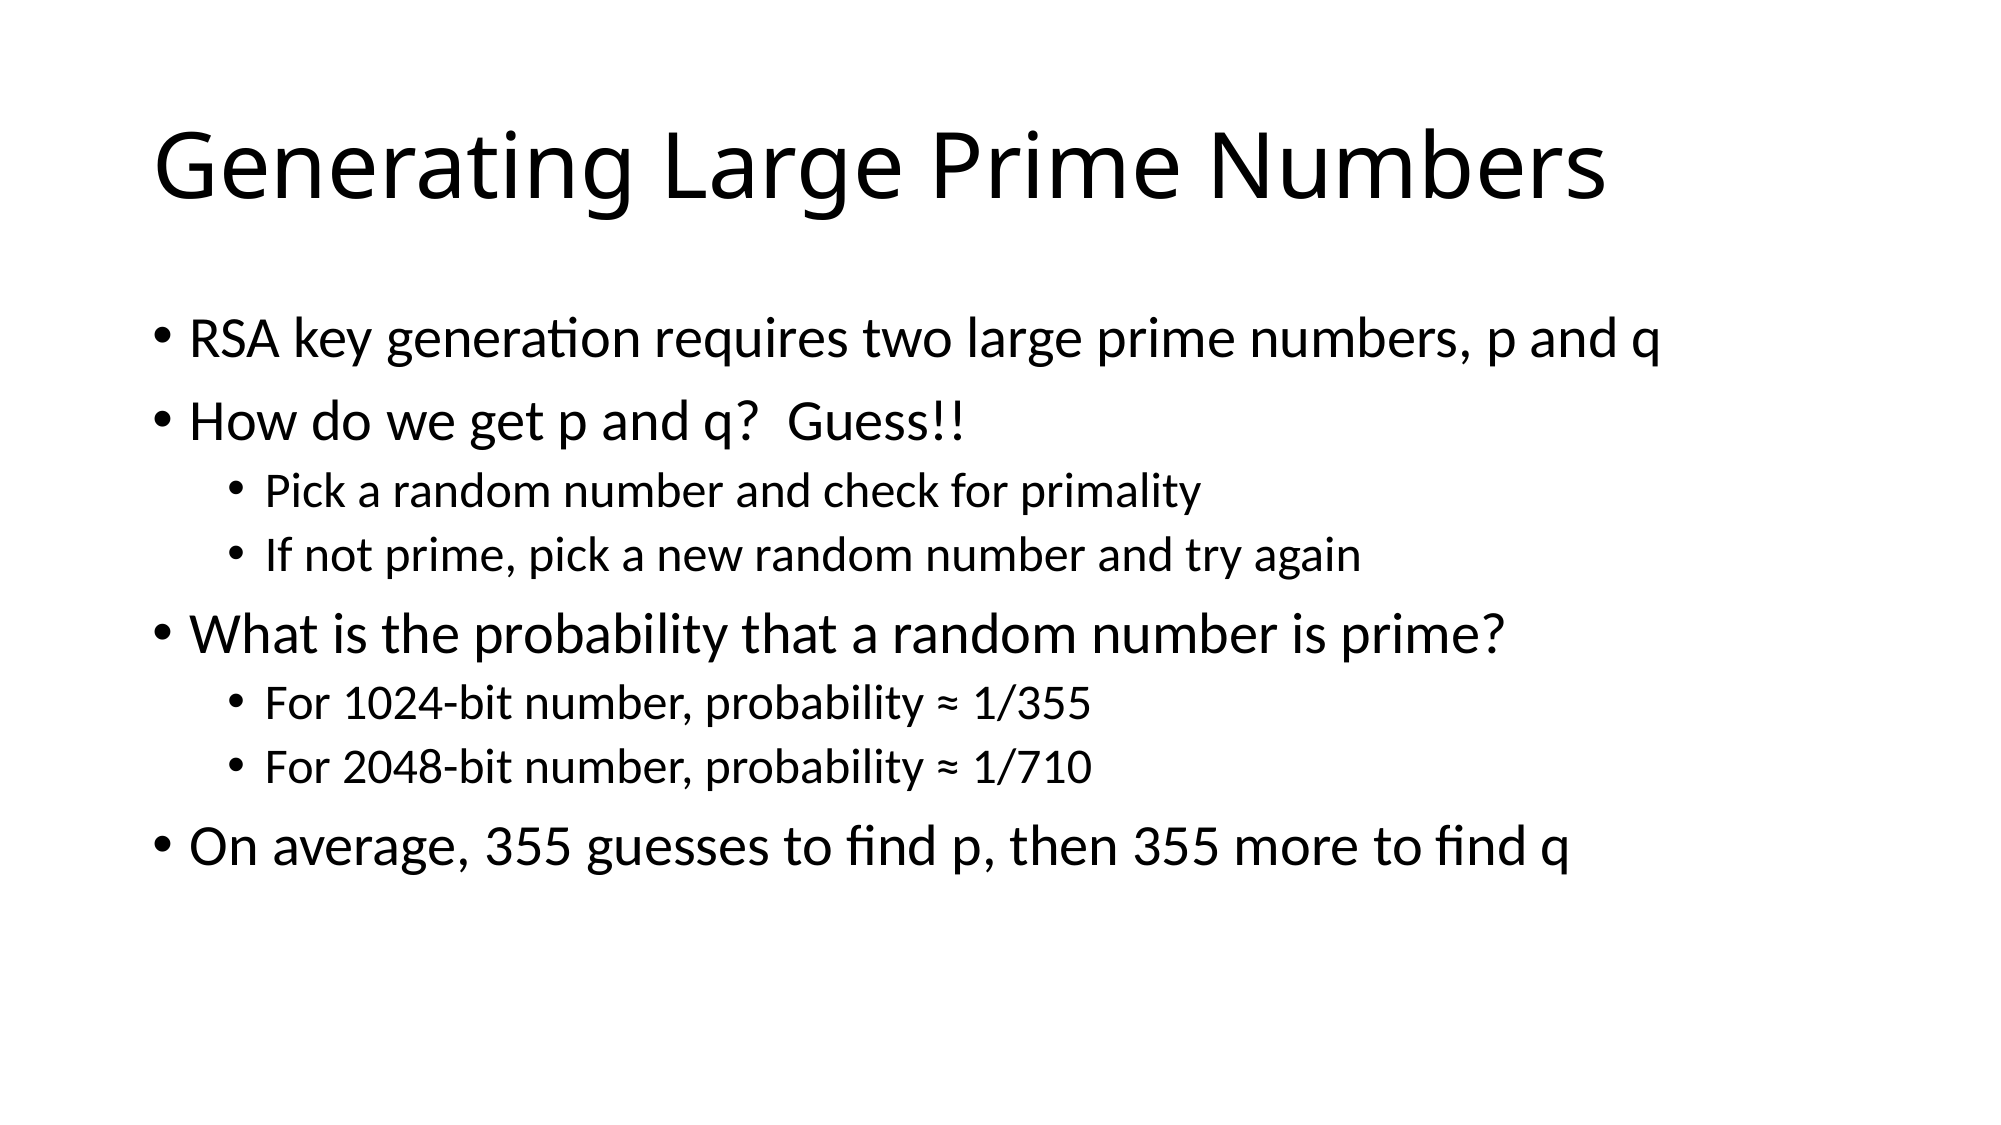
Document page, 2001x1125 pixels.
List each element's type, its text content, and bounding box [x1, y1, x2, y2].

title Generating Large Prime Numbers [137, 59, 1863, 278]
list RSA key generation requires two large prime numbers, p and q How do we get p and q? Guess!! Pick a random number and check for primality If not prime, pick a new random number and try again What is the probability that a random number is prime? For 1024-bit number, probability ≈ 1/355 For 2048-bit number, probability ≈ 1/710 On average, 355 guesses to find p, then 355 more to find q [137, 299, 1863, 1014]
